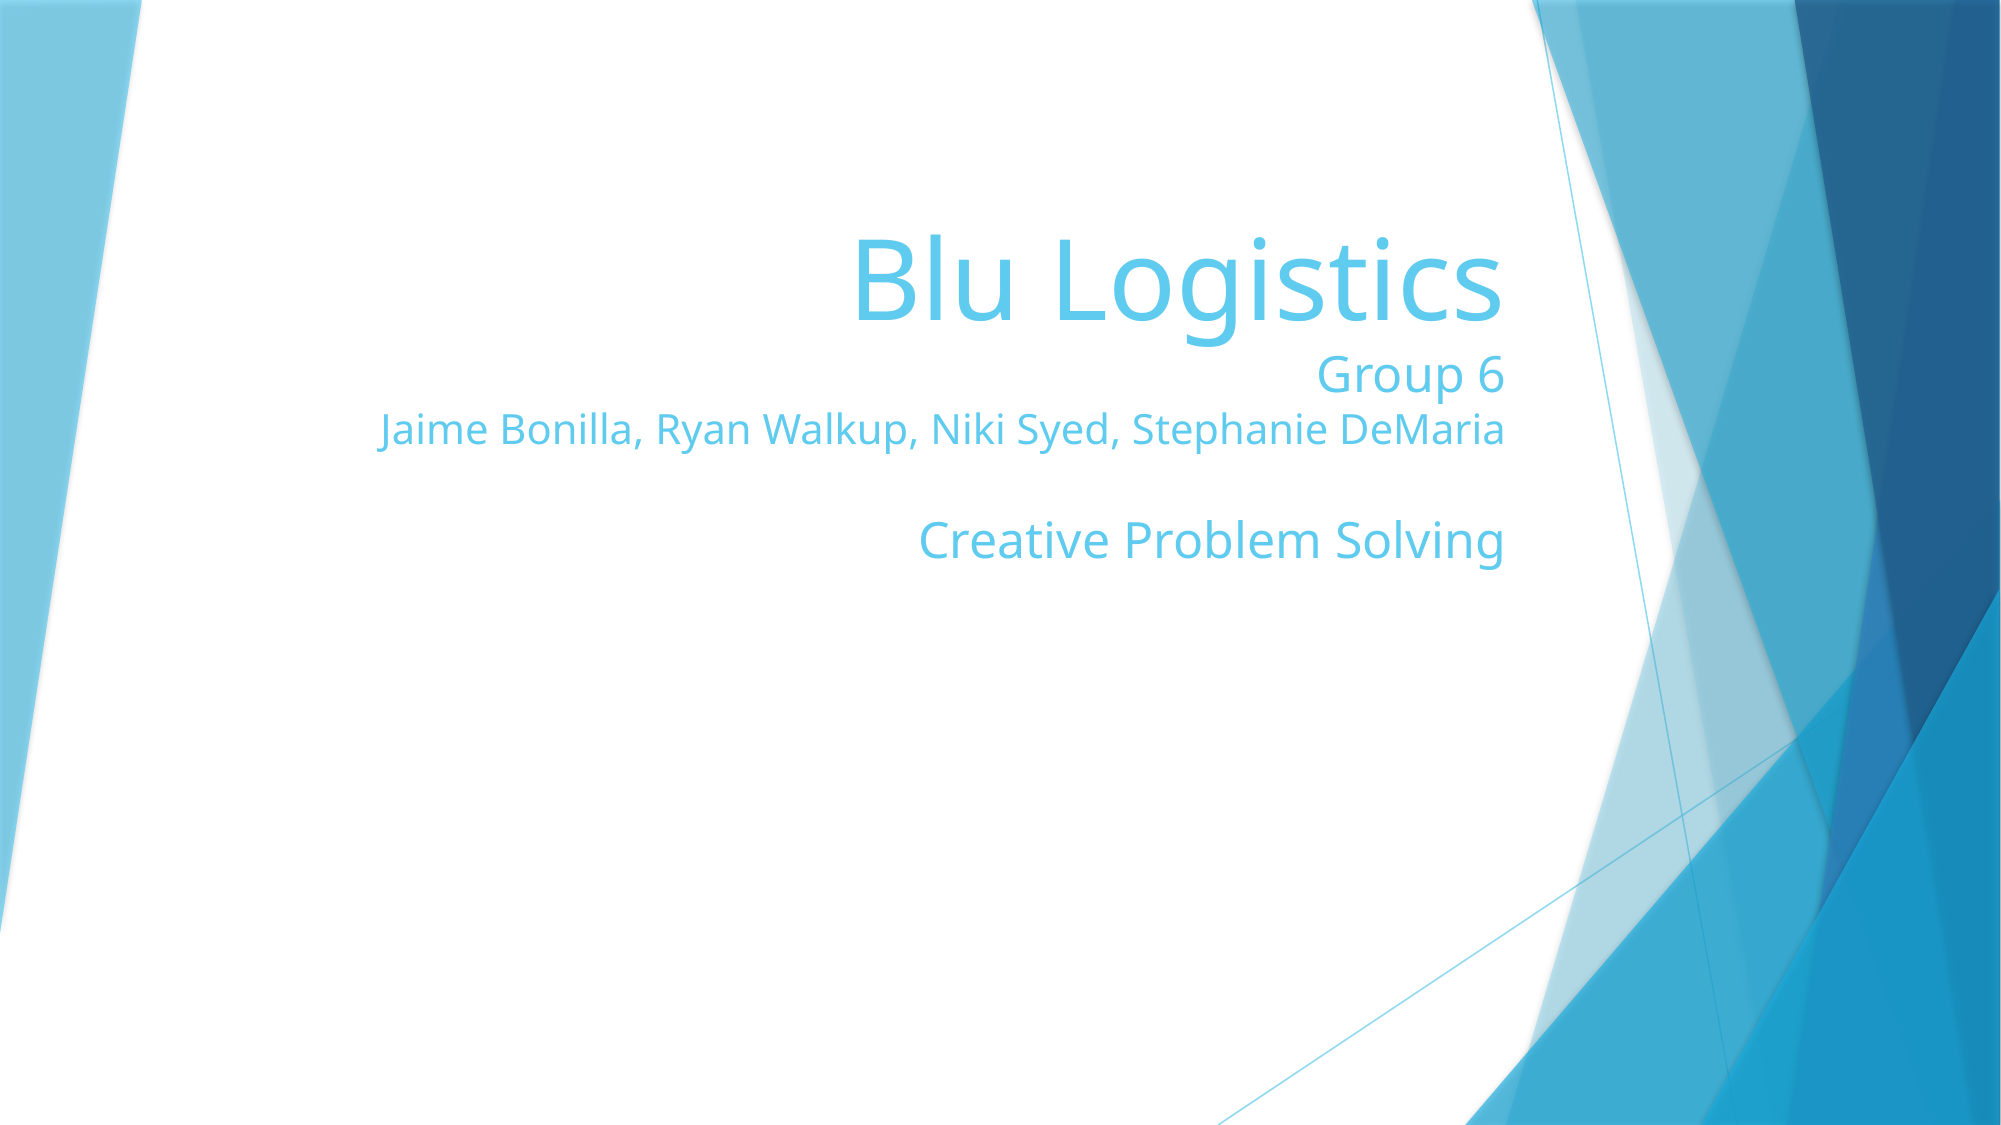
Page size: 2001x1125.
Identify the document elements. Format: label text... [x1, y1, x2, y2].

title Blu Logistics Group 6 Jaime Bonilla, Ryan Walkup, Niki Syed, Stephanie DeMaria [247, 190, 1522, 461]
subtitle Creative Problem Solving [247, 500, 1522, 681]
